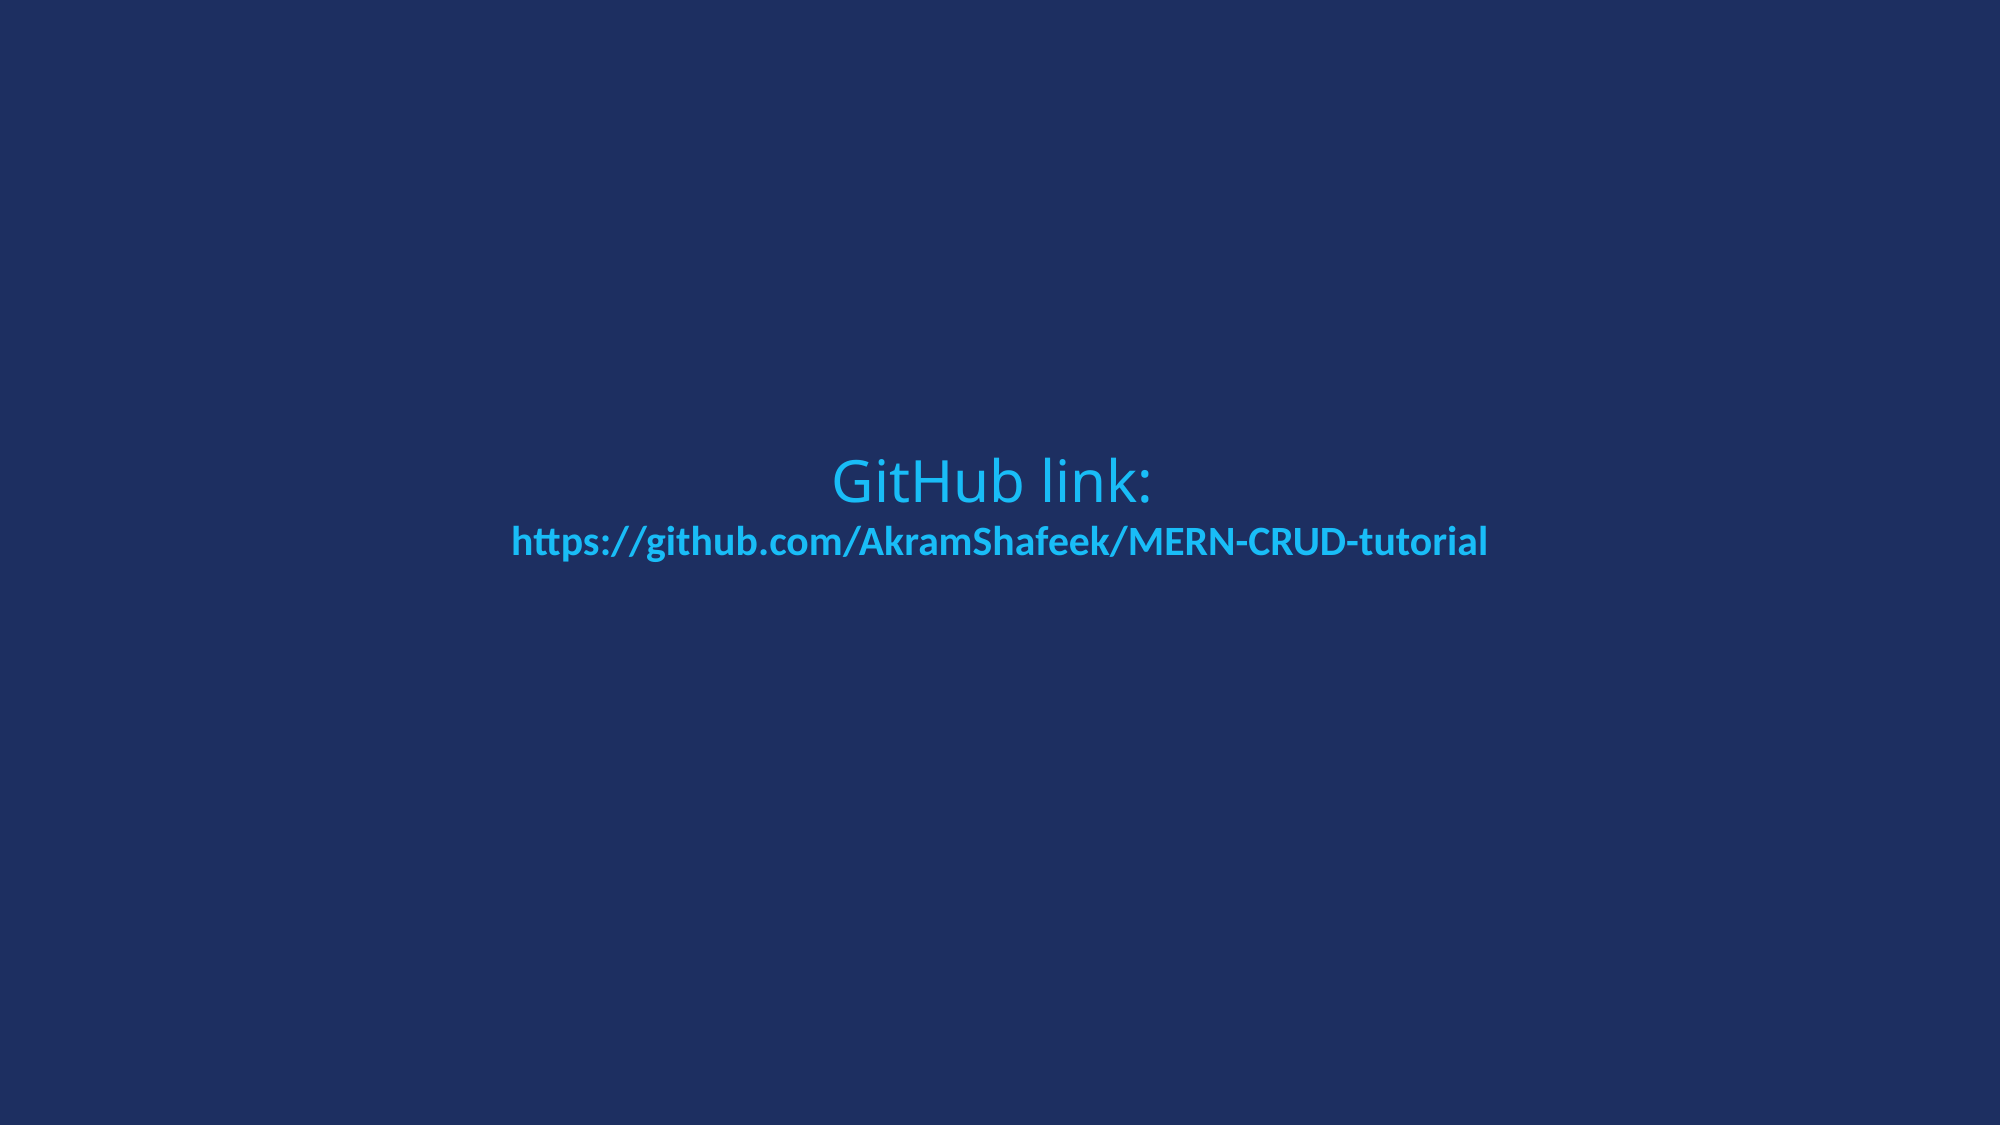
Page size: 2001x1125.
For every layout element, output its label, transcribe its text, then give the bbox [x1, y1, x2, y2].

text_box GitHub link: https://github.com/AkramShafeek/MERN-CRUD-tutorial [472, 436, 1528, 572]
